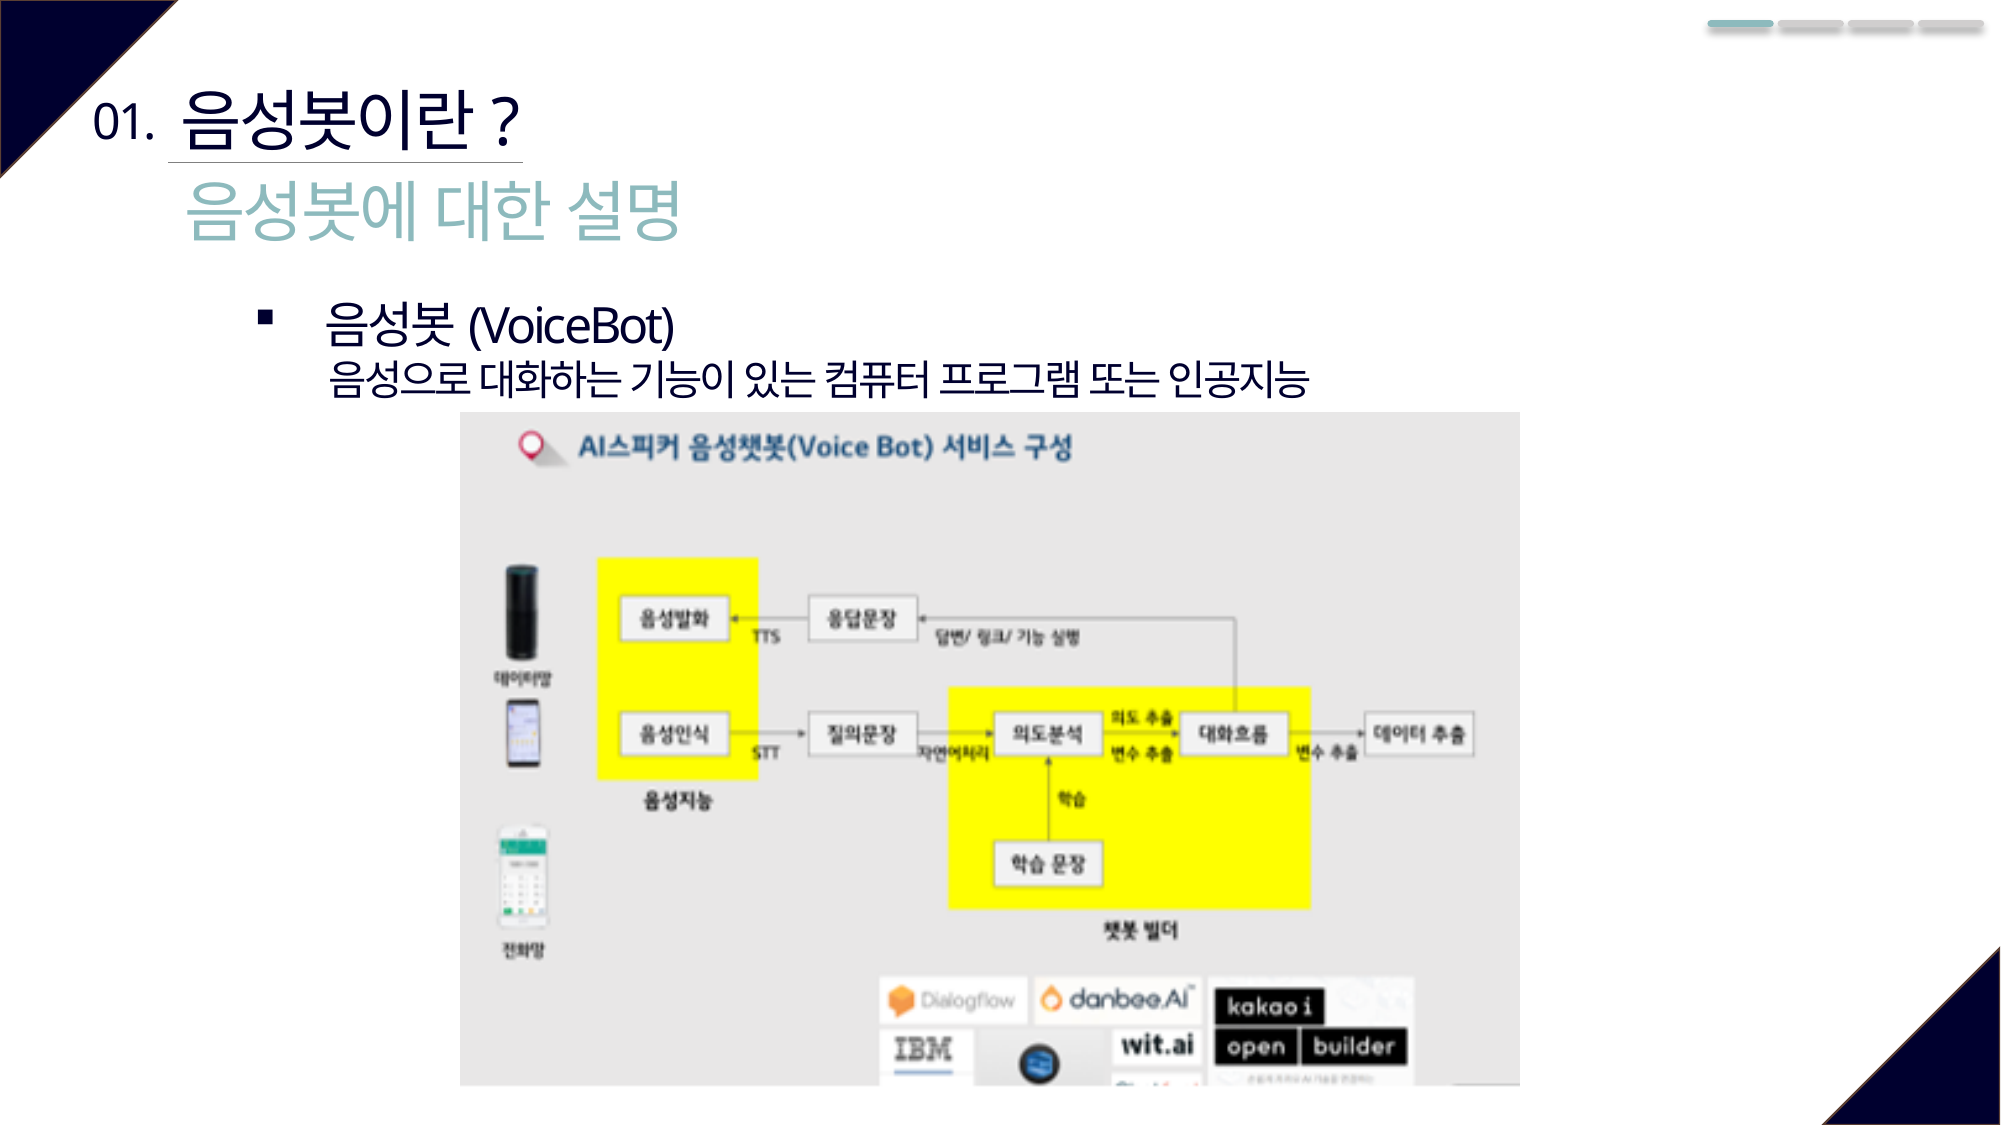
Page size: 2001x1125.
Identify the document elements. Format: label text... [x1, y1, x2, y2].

text_box 음성봇이란? [166, 71, 536, 167]
text_box 음성봇(VoiceBot) 음성으로 대화하는 기능이 있는 컴퓨터 프로그램 또는 인공지능 [238, 286, 1741, 412]
text_box 01. [78, 81, 173, 157]
text_box 음성봇에 대한 설명 [169, 162, 701, 257]
picture [460, 412, 1520, 1094]
